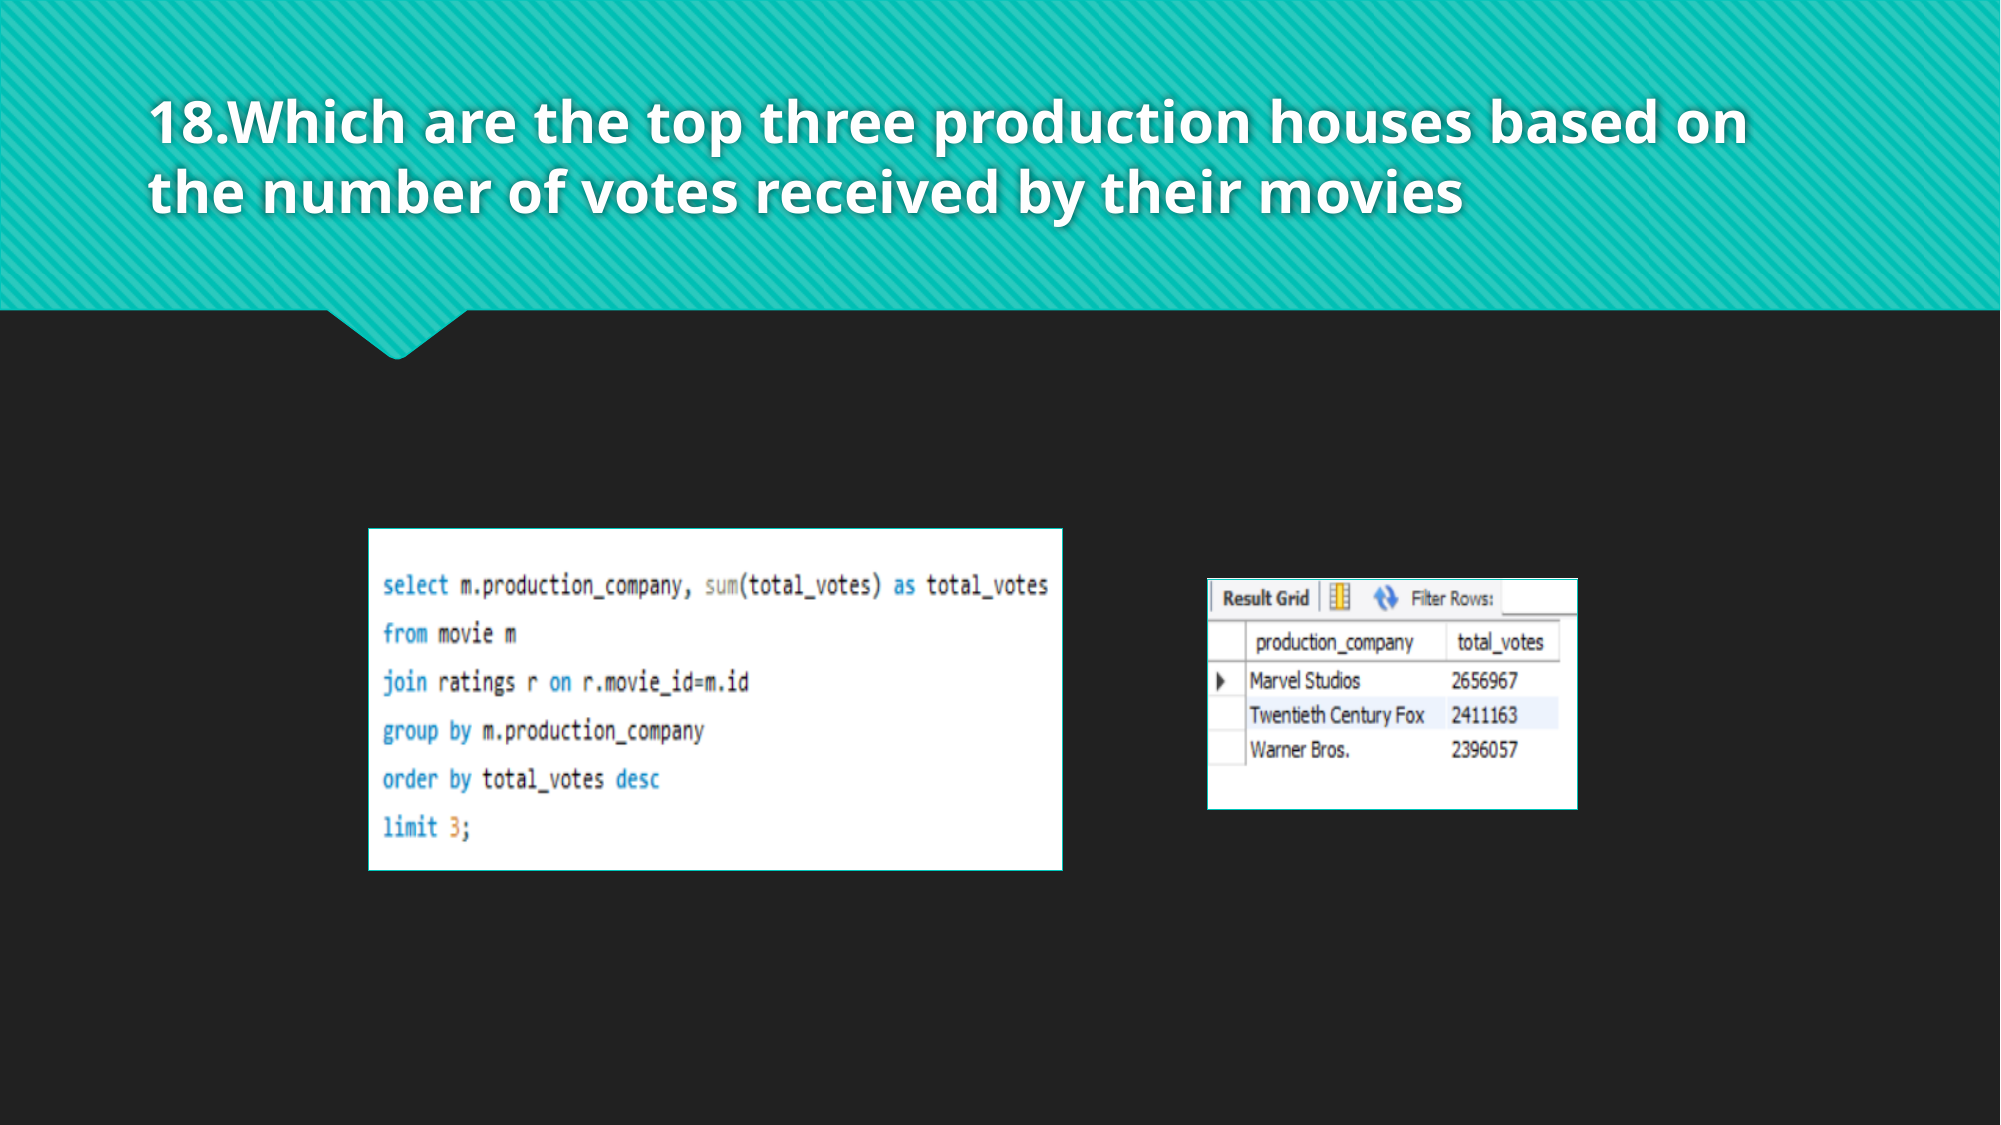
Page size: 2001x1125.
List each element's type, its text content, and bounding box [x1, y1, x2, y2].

picture [368, 528, 1063, 871]
title 18.Which are the top three production houses based on the number of votes received by their movies [132, 73, 1868, 233]
picture [1206, 578, 1578, 810]
